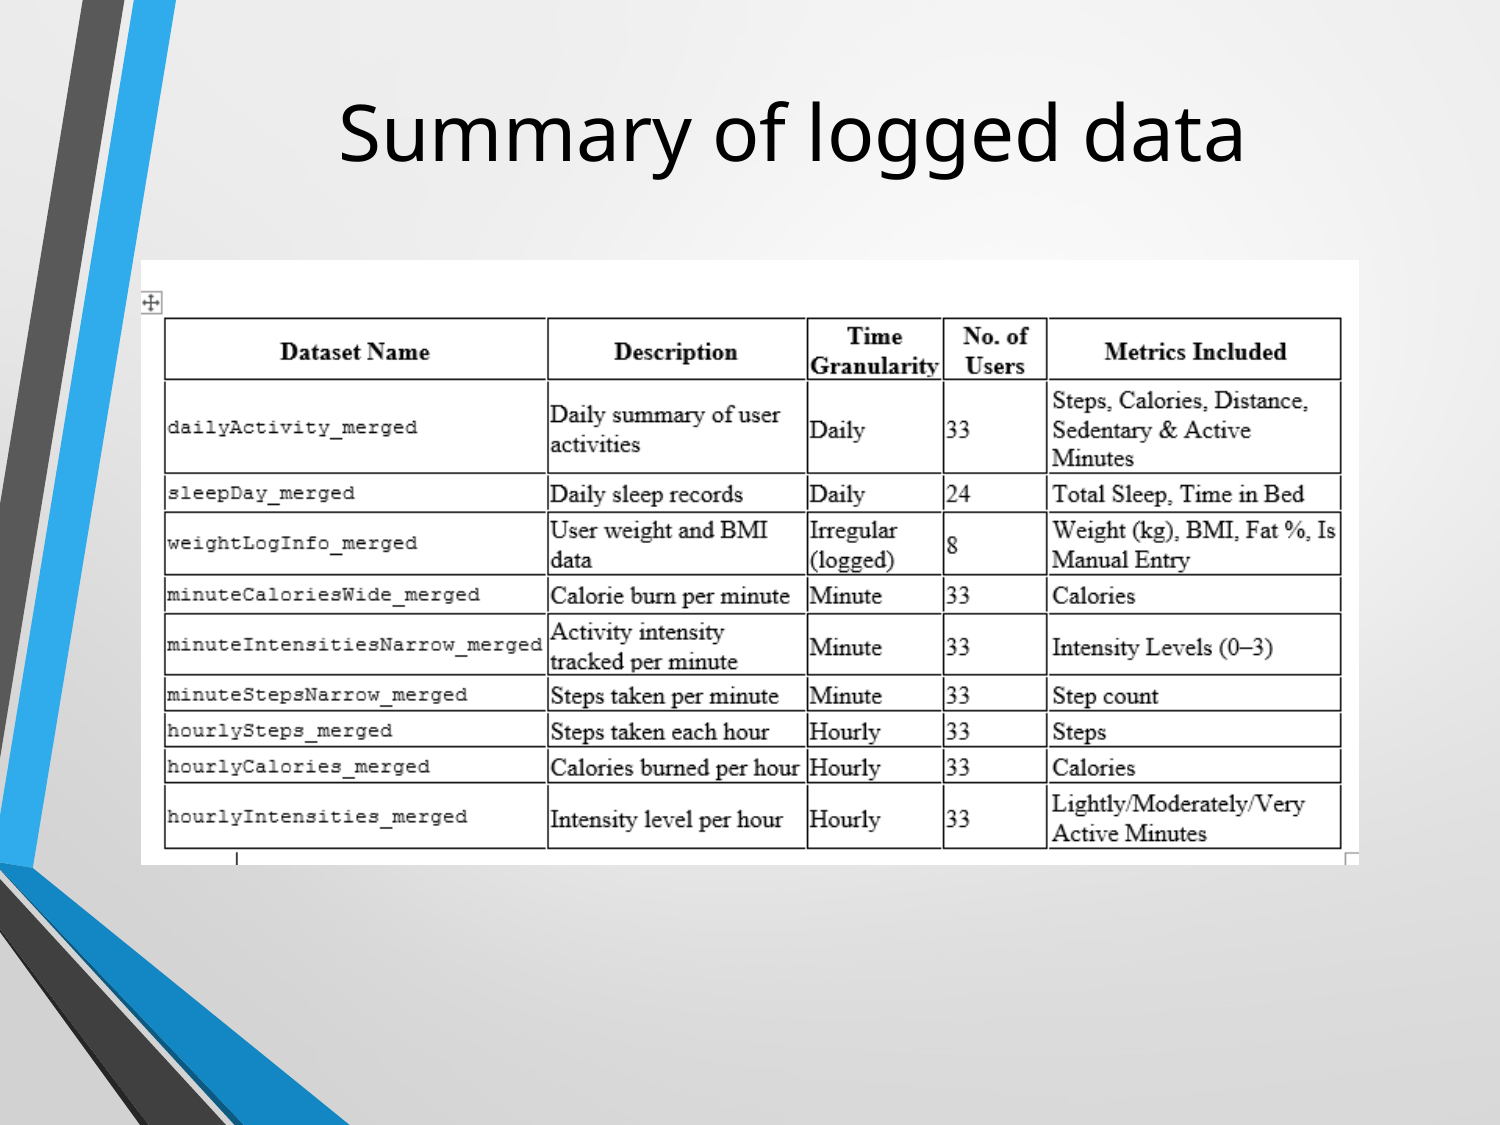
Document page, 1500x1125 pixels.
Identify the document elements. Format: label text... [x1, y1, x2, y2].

title Summary of logged data [161, 75, 1425, 185]
picture [140, 259, 1359, 866]
